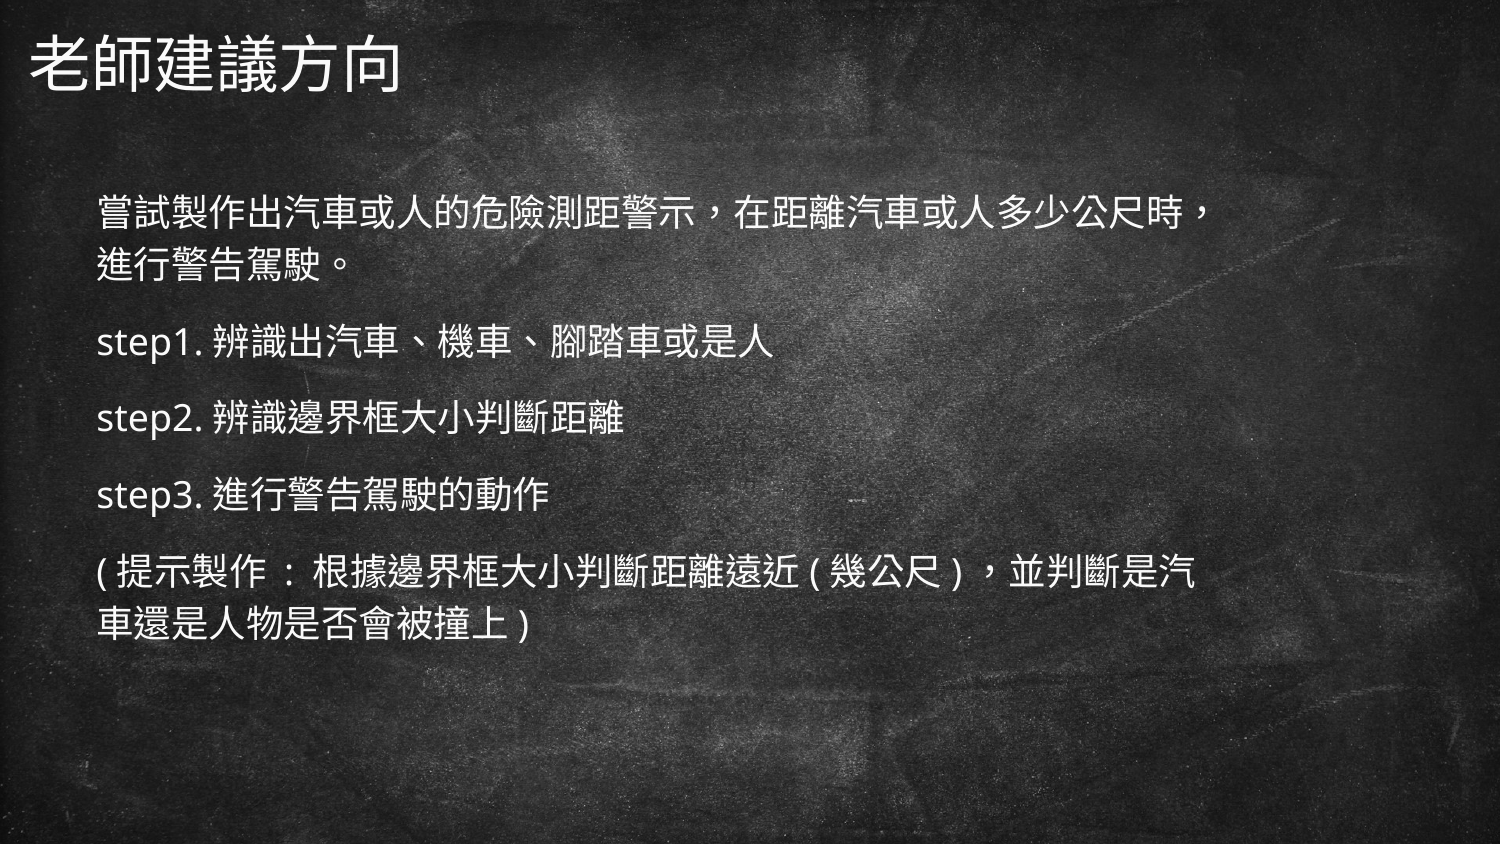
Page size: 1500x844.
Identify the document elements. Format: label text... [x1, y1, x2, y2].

text_box 嘗試製作出汽車或人的危險測距警示，在距離汽車或人多少公尺時，進行警告駕駛。 step1.辨識出汽車、機車、腳踏車或是人 step2.辨識邊界框大小判斷距離 step3.進行警告駕駛的動作 (提示製作 : 根據邊界框大小判斷距離遠近(幾公尺)，並判斷是汽車還是人物是否會被撞上) [81, 167, 1241, 677]
text_box 老師建議方向 [13, 10, 1412, 105]
picture [0, 0, 1500, 844]
